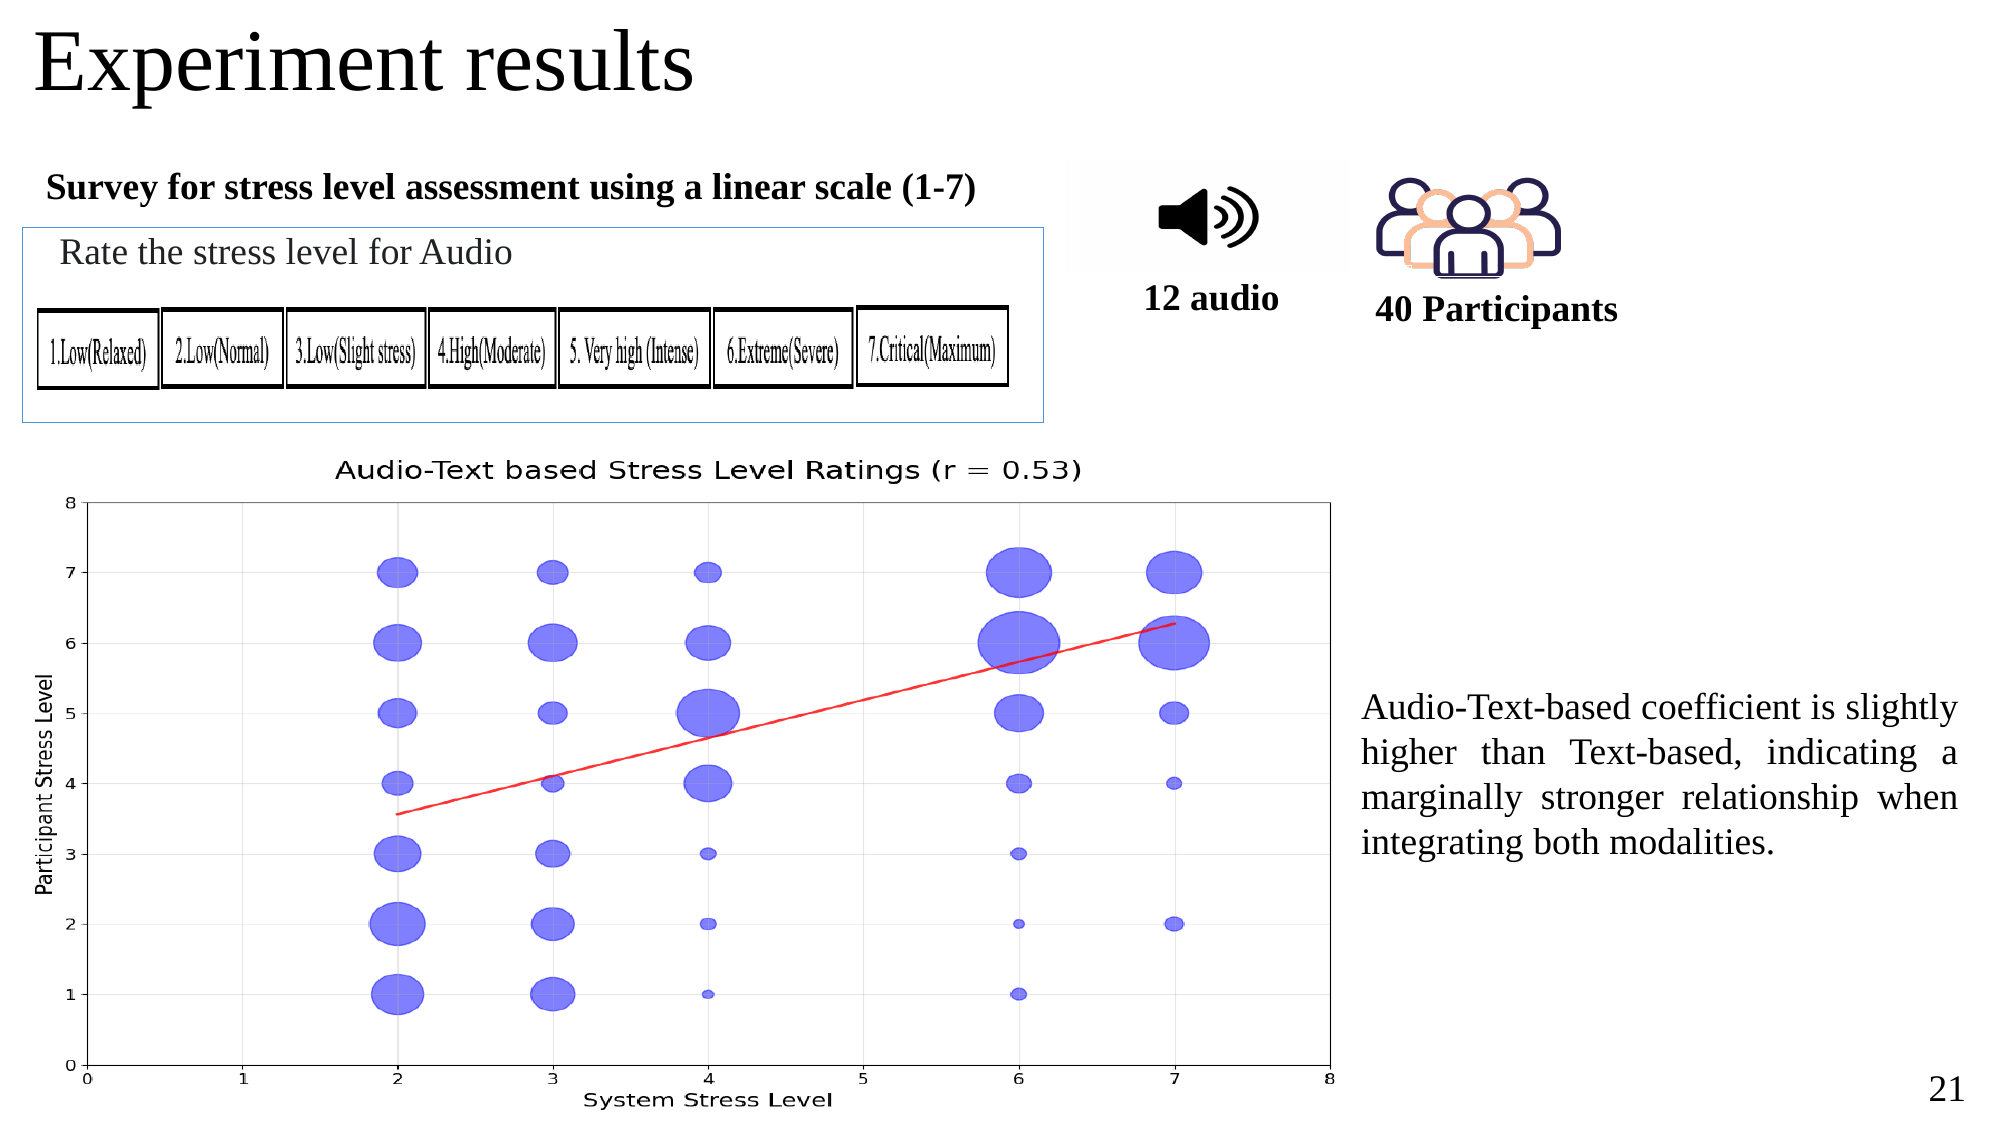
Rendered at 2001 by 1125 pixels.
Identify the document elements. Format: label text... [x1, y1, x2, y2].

text_box Rate the stress level for Audio [44, 219, 540, 277]
text_box 12 audio [1128, 265, 1412, 326]
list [1369, 143, 1568, 312]
text_box Audio-Text-based coefficient is slightly higher than Text-based, indicating a marginally stronger relationship when integrating both modalities. [1347, 674, 1974, 870]
title Experiment results [18, 6, 1744, 117]
text_box 21 [1913, 1011, 2000, 1116]
picture [25, 450, 1347, 1118]
text_box 40 Participants [1360, 276, 1644, 337]
text_box [22, 227, 1044, 423]
picture [1064, 161, 1350, 274]
picture [33, 277, 1019, 408]
text_box Survey for stress level assessment using a linear scale (1-7) [31, 154, 1019, 215]
